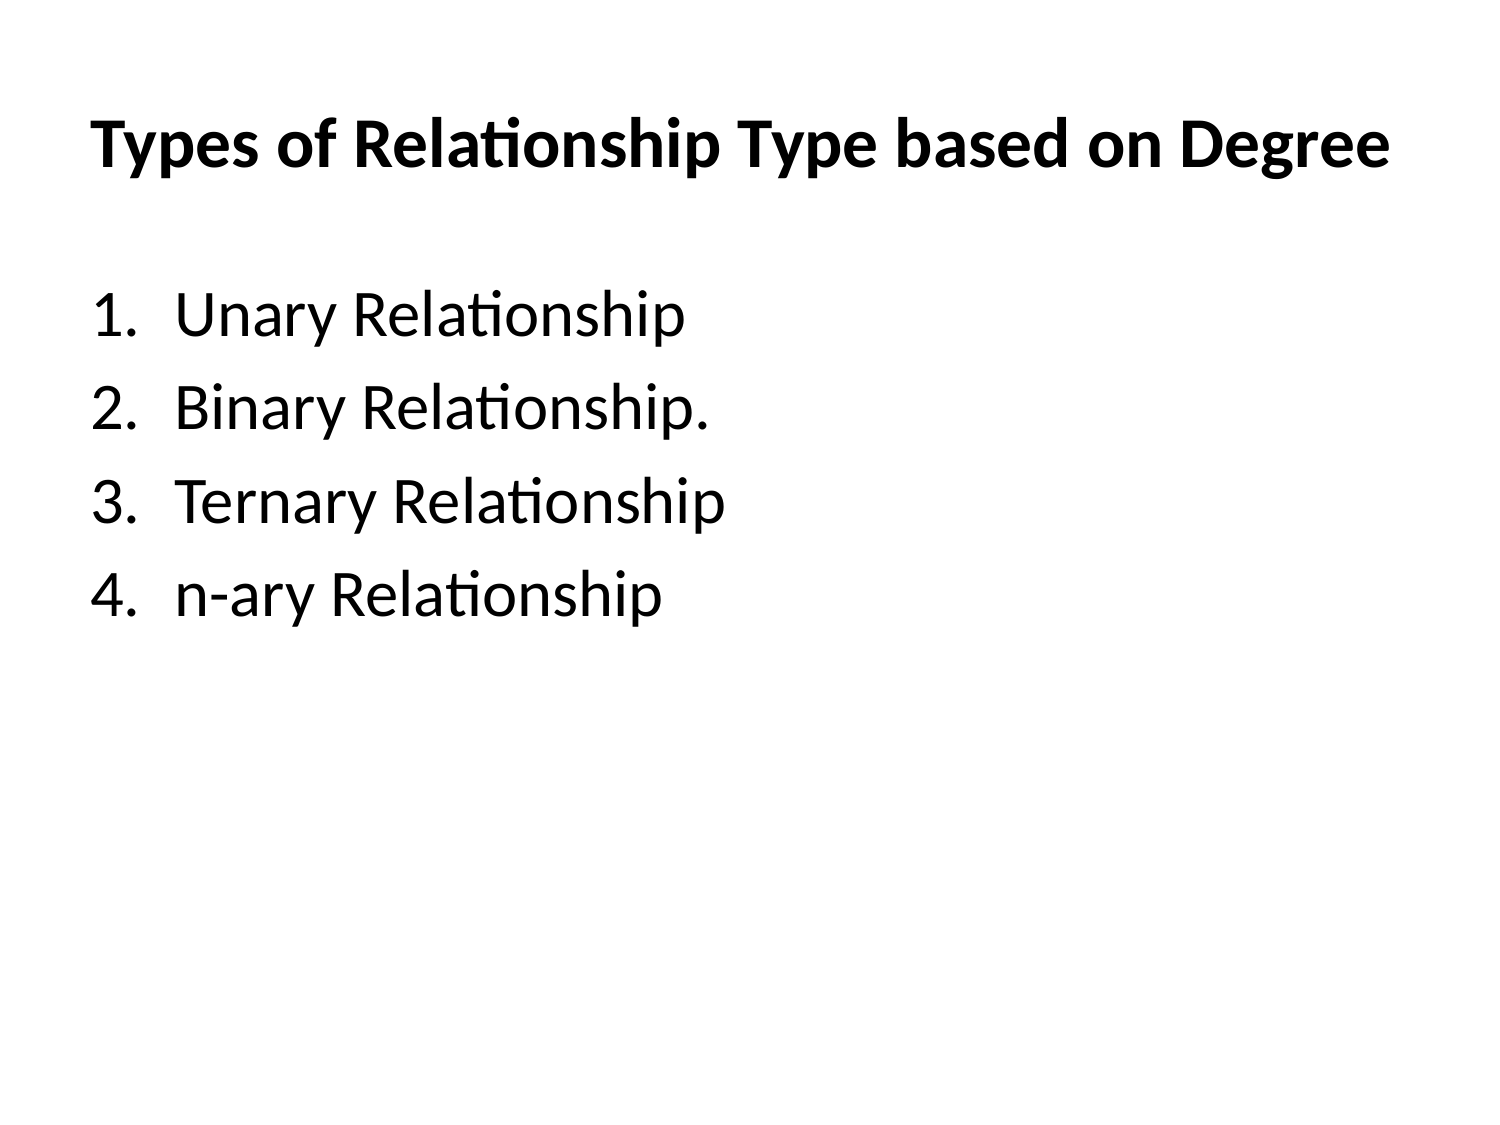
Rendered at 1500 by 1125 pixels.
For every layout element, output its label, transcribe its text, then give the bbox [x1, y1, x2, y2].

list Unary Relationship Binary Relationship. Ternary Relationship n-ary Relationship [75, 262, 1425, 1005]
title Types of Relationship Type based on Degree [75, 45, 1425, 233]
